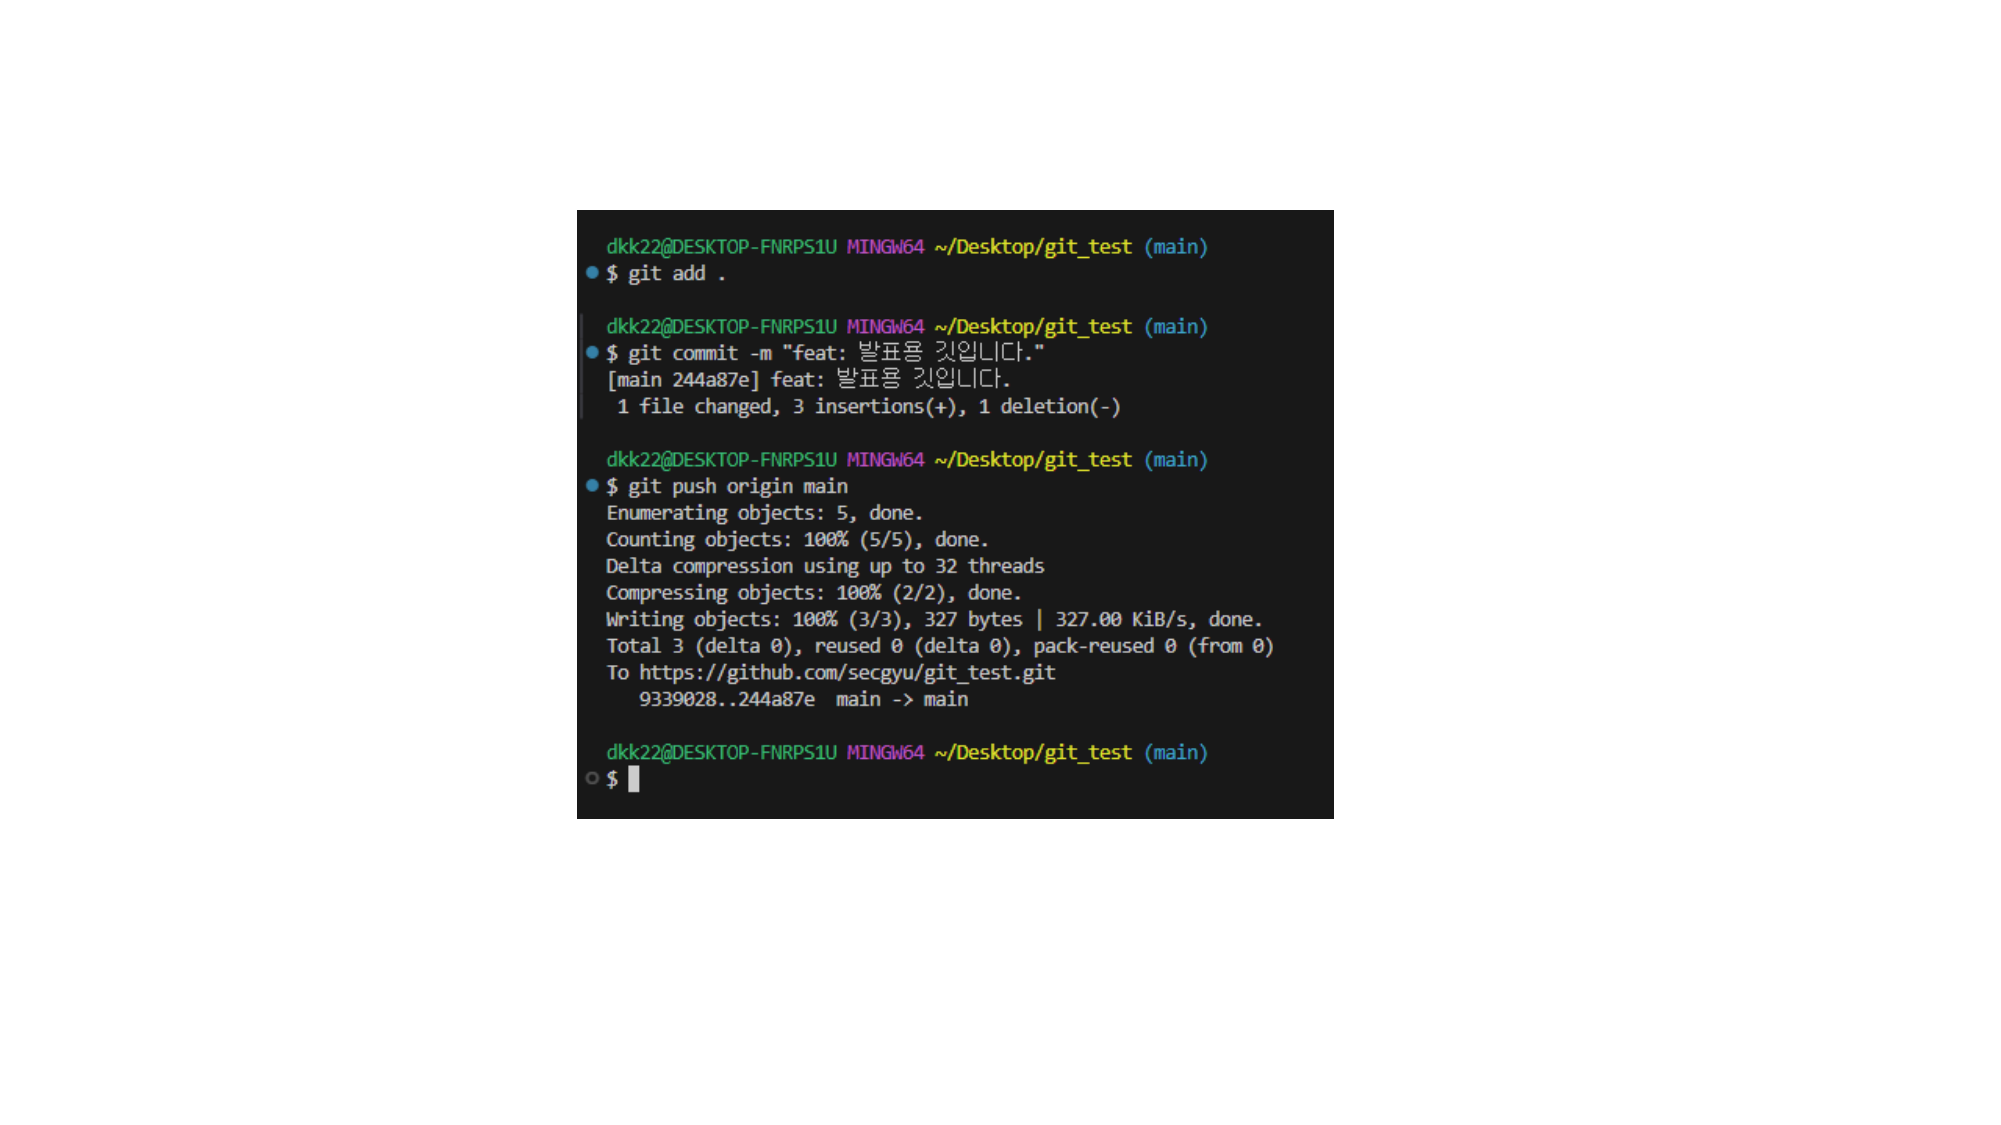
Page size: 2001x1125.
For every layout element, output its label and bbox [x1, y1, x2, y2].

picture [577, 210, 1334, 819]
